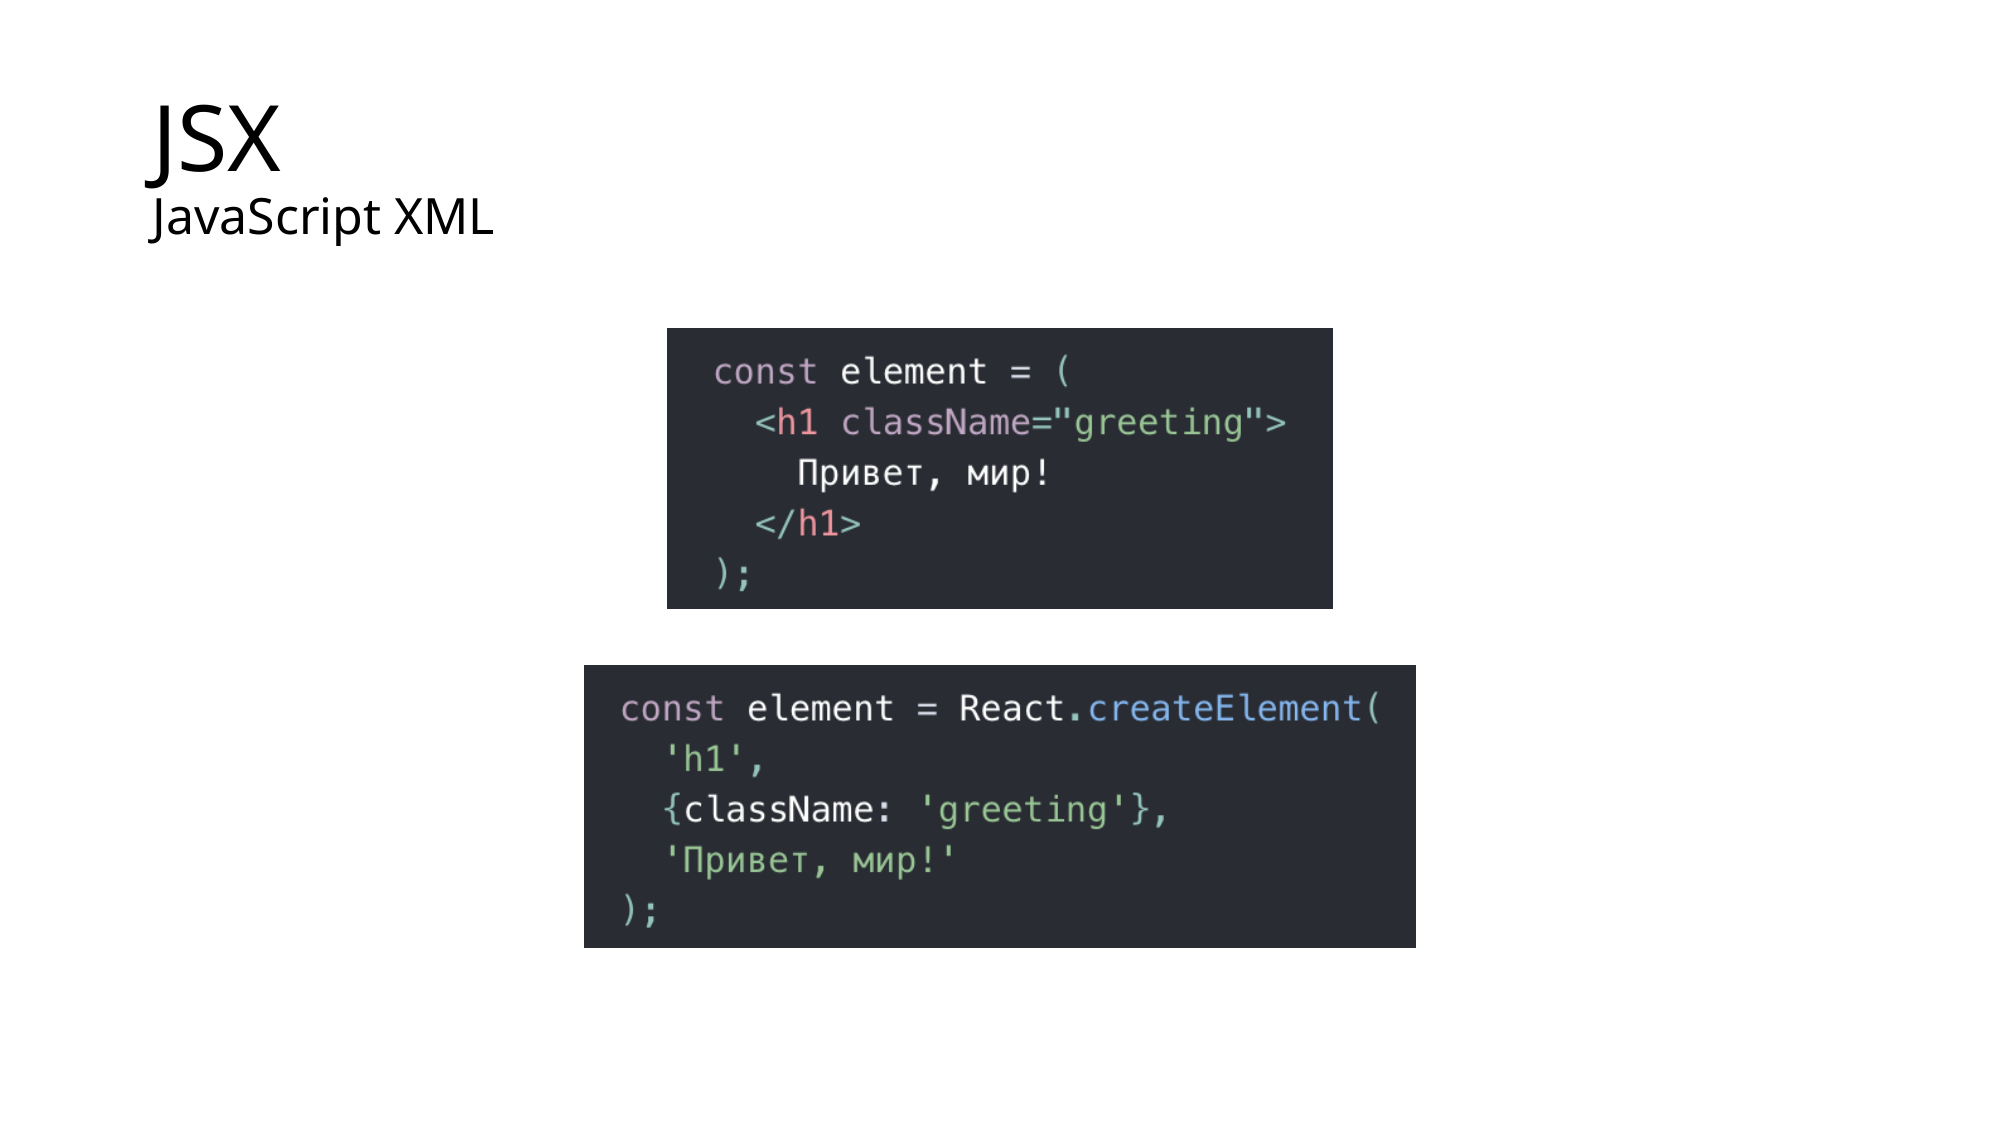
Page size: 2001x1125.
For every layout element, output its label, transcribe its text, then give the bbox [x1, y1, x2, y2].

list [667, 328, 1333, 609]
title JSX JavaScript XML [137, 59, 1863, 278]
picture [583, 665, 1416, 948]
